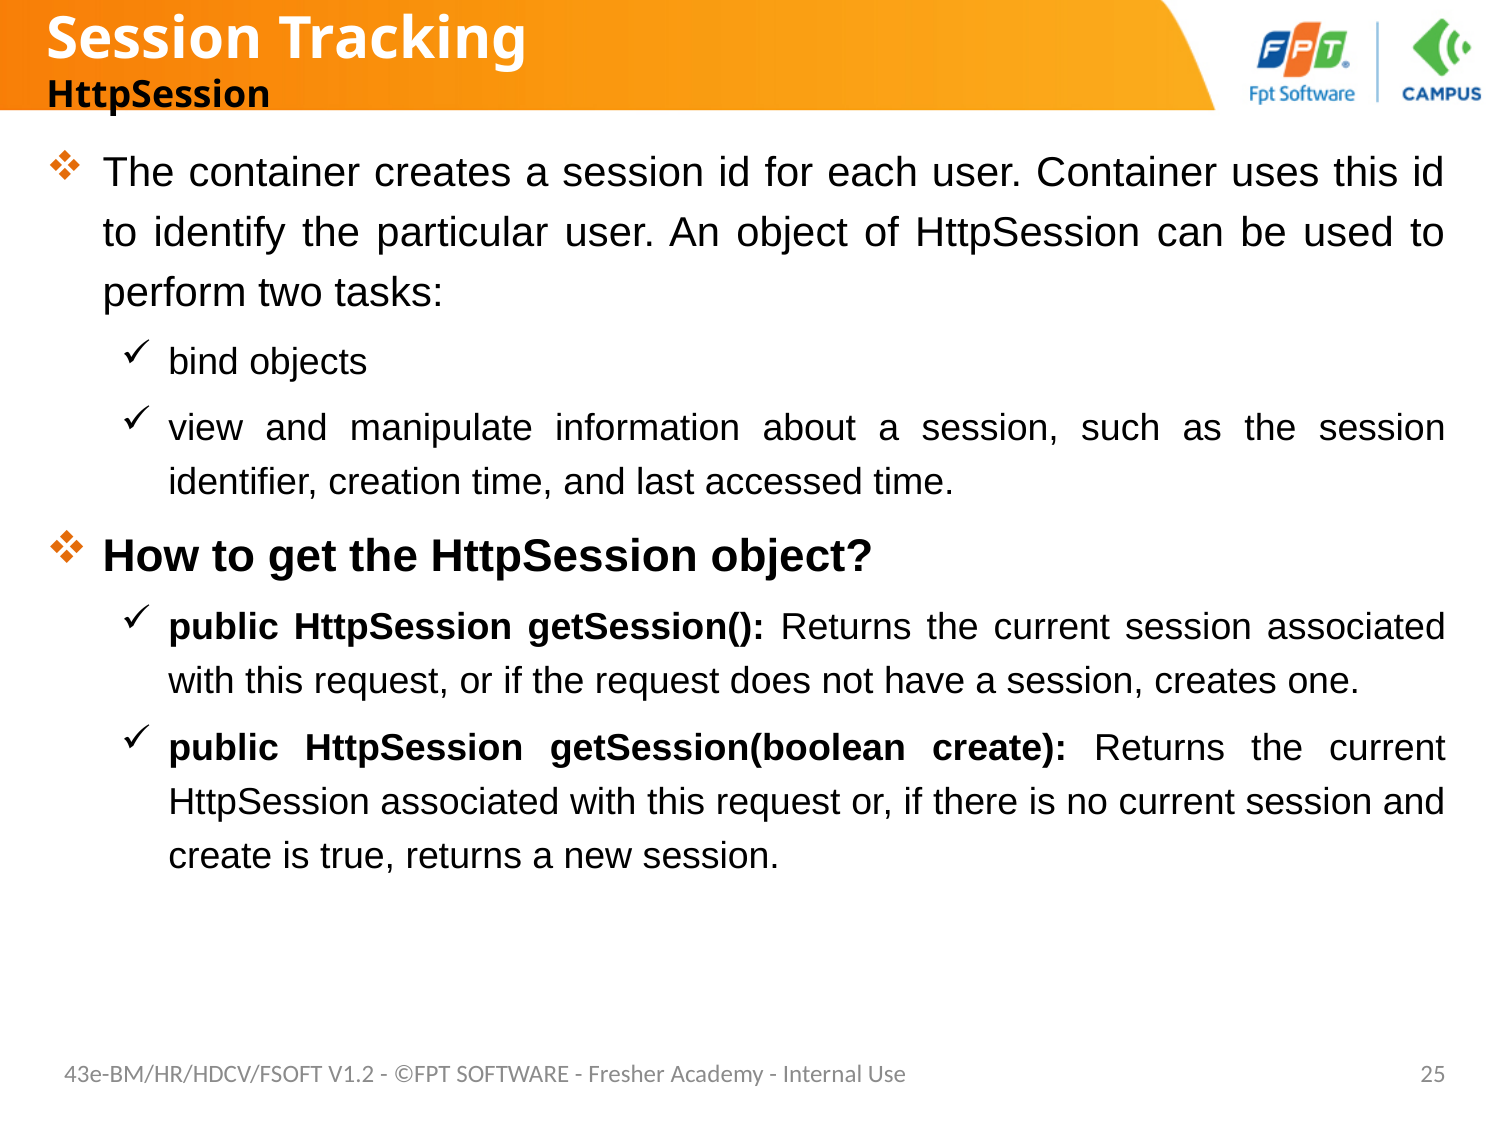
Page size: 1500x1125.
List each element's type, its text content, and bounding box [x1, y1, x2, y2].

title Session Tracking HttpSession [31, 3, 1461, 111]
list The container creates a session id for each user. Container uses this id to identify the particular user. An object of HttpSession can be used to perform two tasks: bind objects view and manipulate information about a session, such as the session identifier, creation time, and last accessed time. How to get the HttpSession object? public HttpSession getSession(): Returns the current session associated with this request, or if the request does not have a session, creates one. public HttpSession getSession(boolean create): Returns the current HttpSession associated with this request or, if there is no current session and create is true, returns a new session. [31, 127, 1461, 1020]
picture [0, 0, 1500, 1125]
footer 43e-BM/HR/HDCV/FSOFT V1.2 - ©FPT SOFTWARE - Fresher Academy - Internal Use [31, 1042, 941, 1103]
slide_number 25 [1074, 1042, 1461, 1103]
